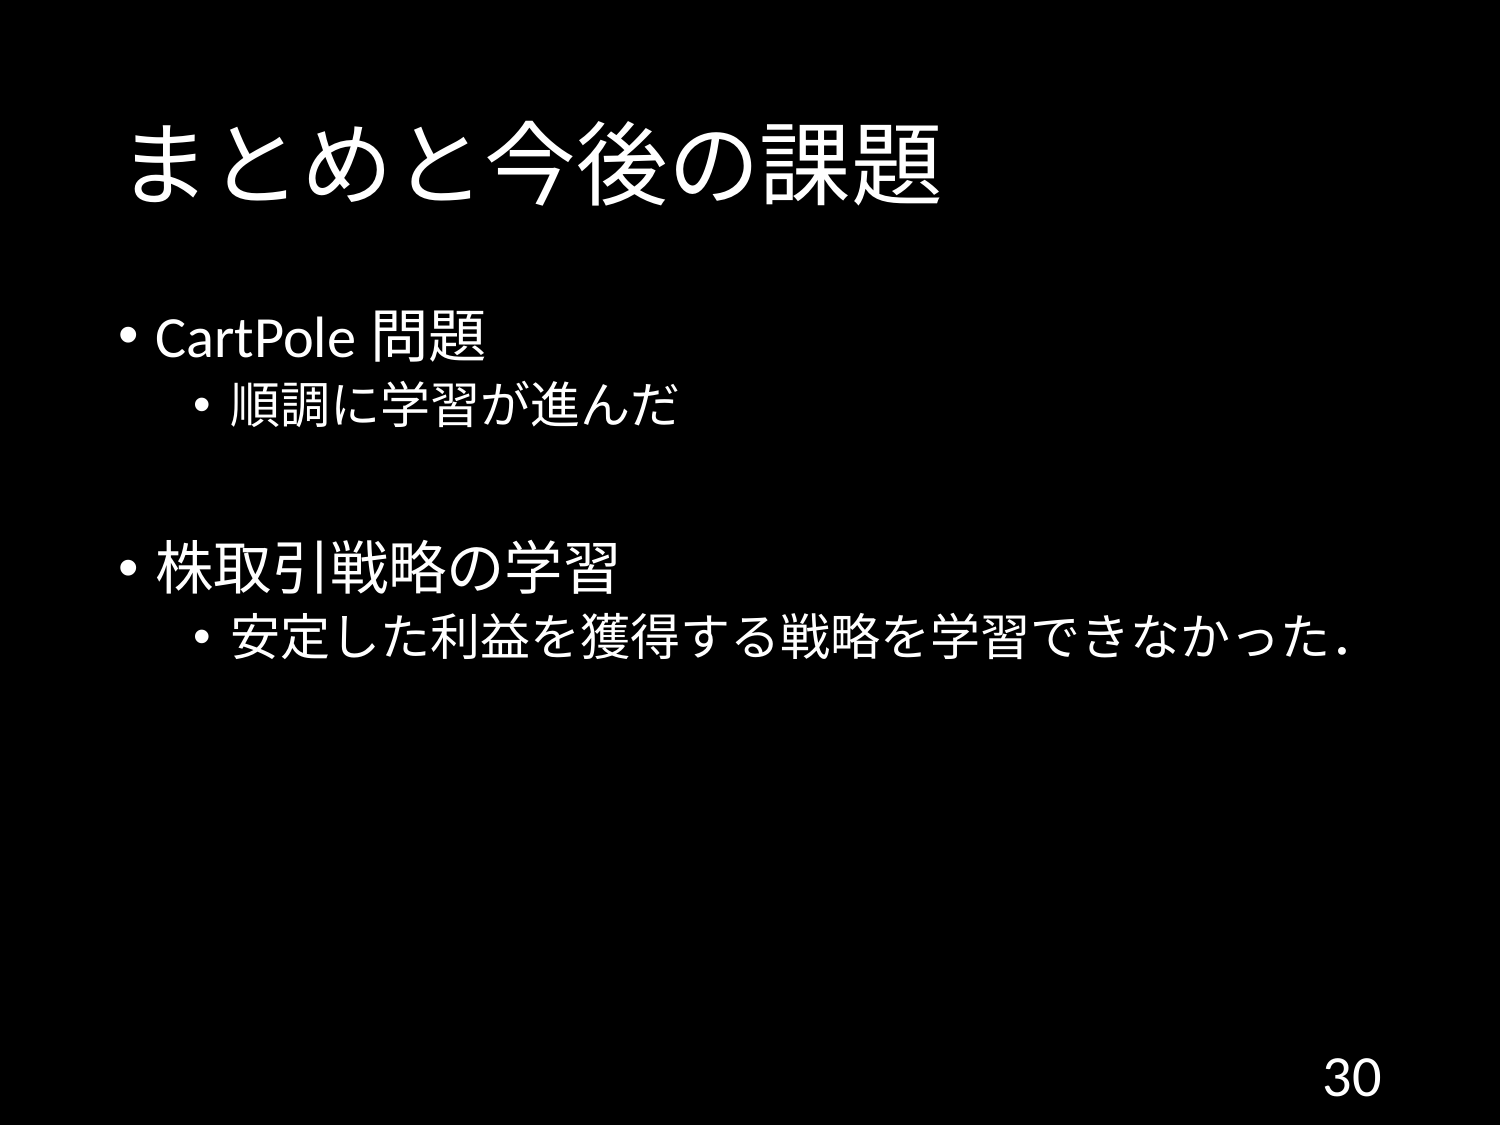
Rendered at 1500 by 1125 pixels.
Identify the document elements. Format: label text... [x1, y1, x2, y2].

slide_number 30 [1059, 1042, 1397, 1103]
list CartPole問題 順調に学習が進んだ 株取引戦略の学習 安定した利益を獲得する戦略を学習できなかった． [103, 299, 1397, 1014]
title まとめと今後の課題 [103, 59, 1397, 278]
